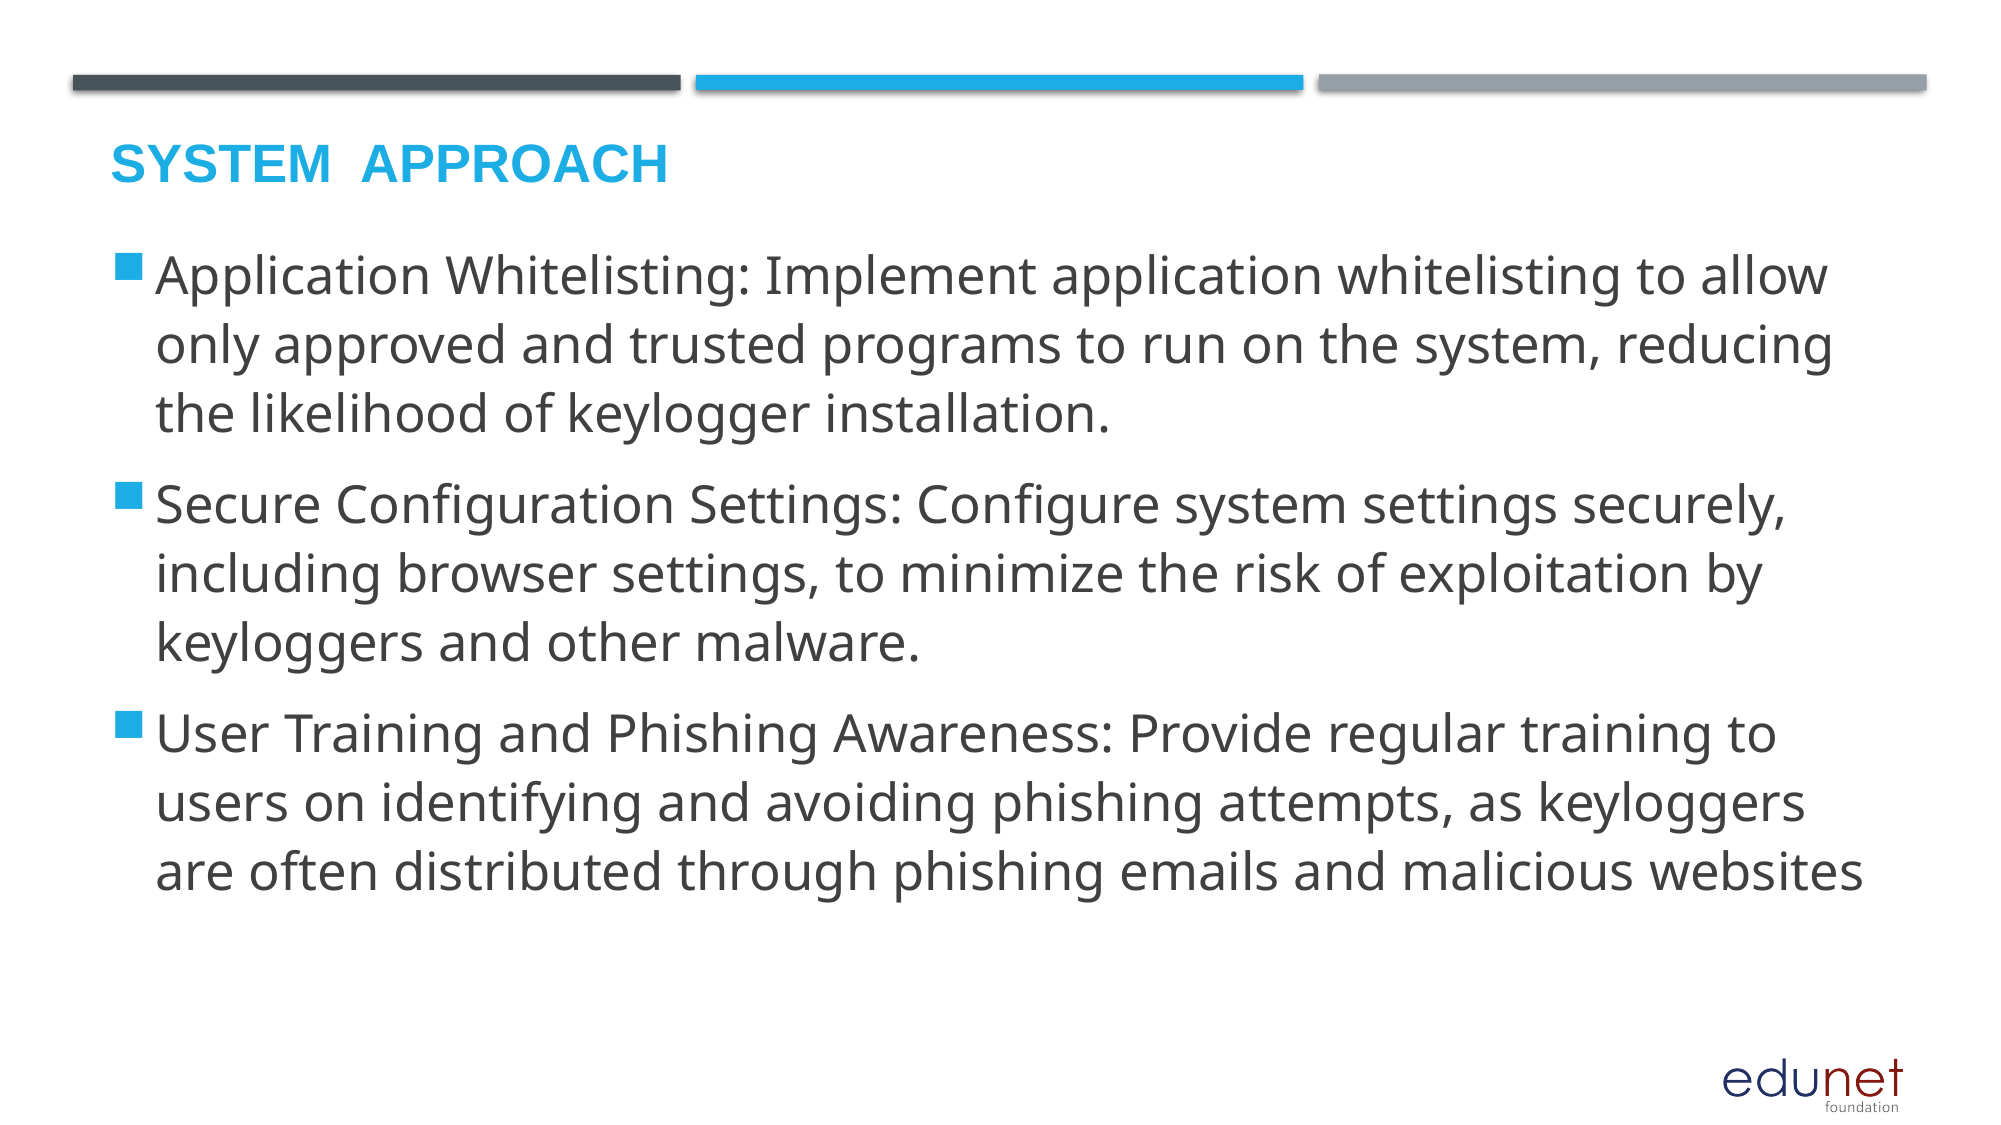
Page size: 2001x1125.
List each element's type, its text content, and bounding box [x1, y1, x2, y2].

title System Approach [95, 119, 1905, 201]
list Application Whitelisting: Implement application whitelisting to allow only approved and trusted programs to run on the system, reducing the likelihood of keylogger installation. Secure Configuration Settings: Configure system settings securely, including browser settings, to minimize the risk of exploitation by keyloggers and other malware. User Training and Phishing Awareness: Provide regular training to users on identifying and avoiding phishing attempts, as keyloggers are often distributed through phishing emails and malicious websites [95, 228, 1905, 962]
picture [1719, 1056, 1905, 1116]
